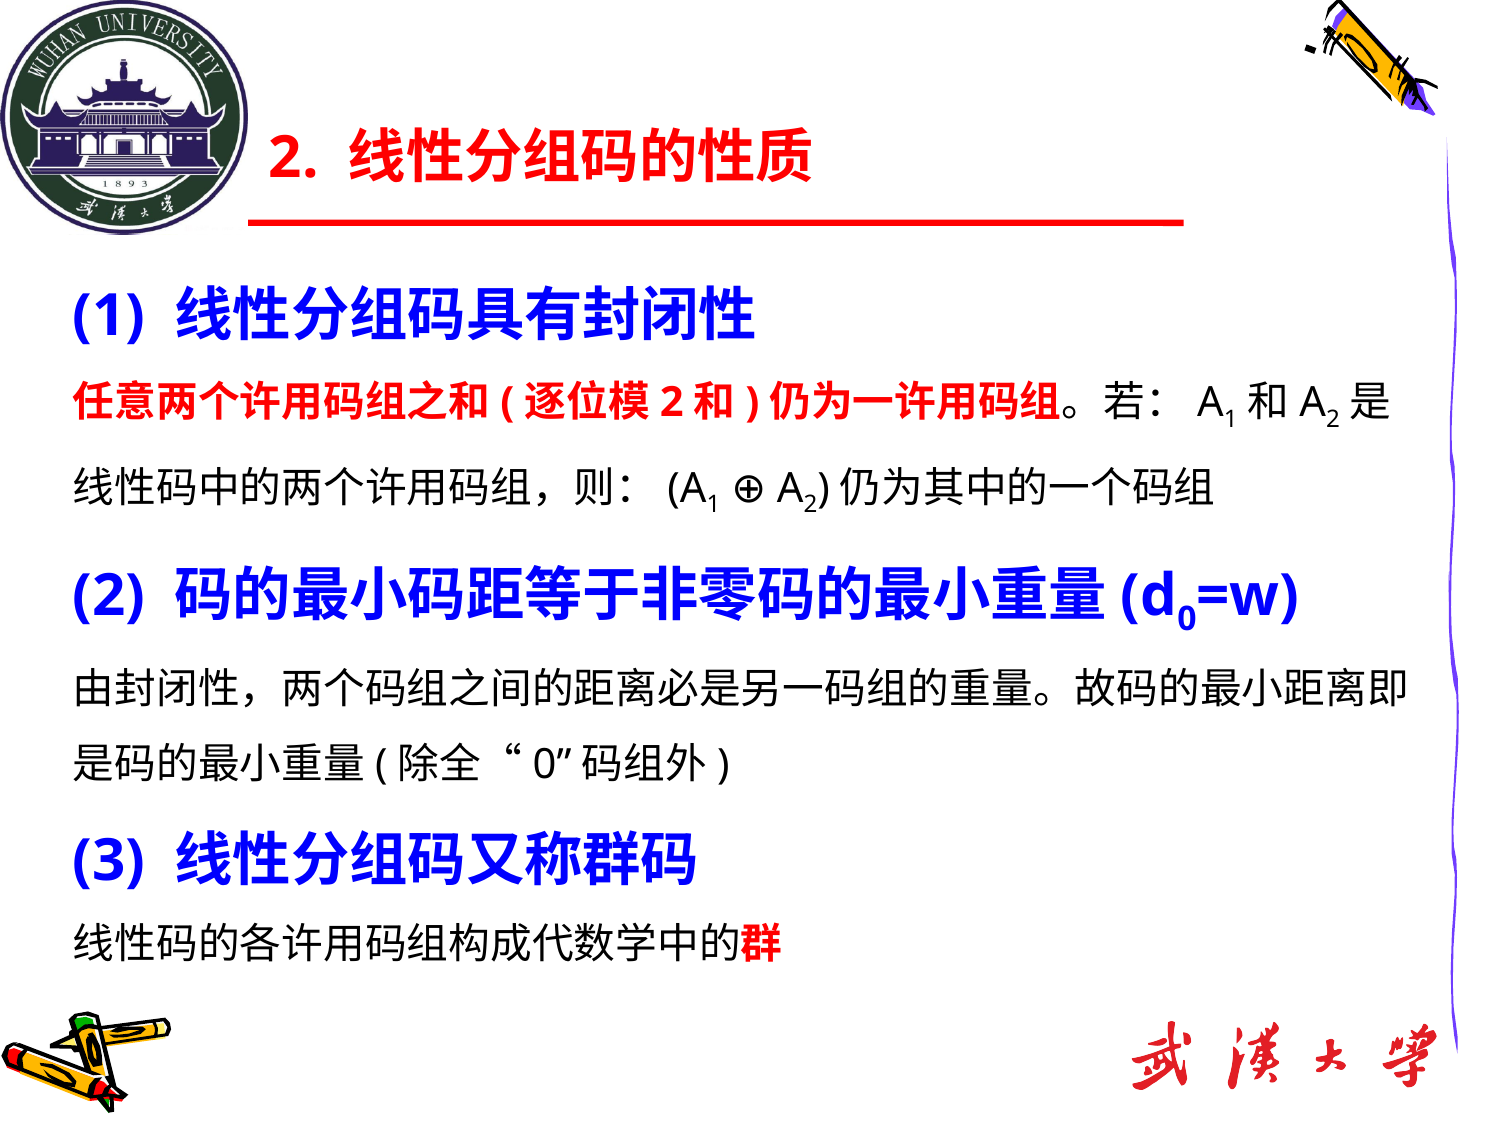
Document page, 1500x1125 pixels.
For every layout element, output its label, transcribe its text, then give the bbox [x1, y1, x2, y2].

picture [1128, 1015, 1471, 1093]
list (1) 线性分组码具有封闭性 任意两个许用码组之和(逐位模2和)仍为一许用码组。若：A1和A2是线性码中的两个许用码组，则：(A1 ⊕ A2)仍为其中的一个码组 (2) 码的最小码距等于非零码的最小重量(d0=w) 由封闭性，两个码组之间的距离必是另一码组的重量。故码的最小距离即是码的最小重量(除全“0”码组外) (3) 线性分组码又称群码 线性码的各许用码组构成代数学中的群 [57, 234, 1431, 950]
title 2. 线性分组码的性质 [253, 101, 845, 197]
picture [0, 0, 248, 235]
